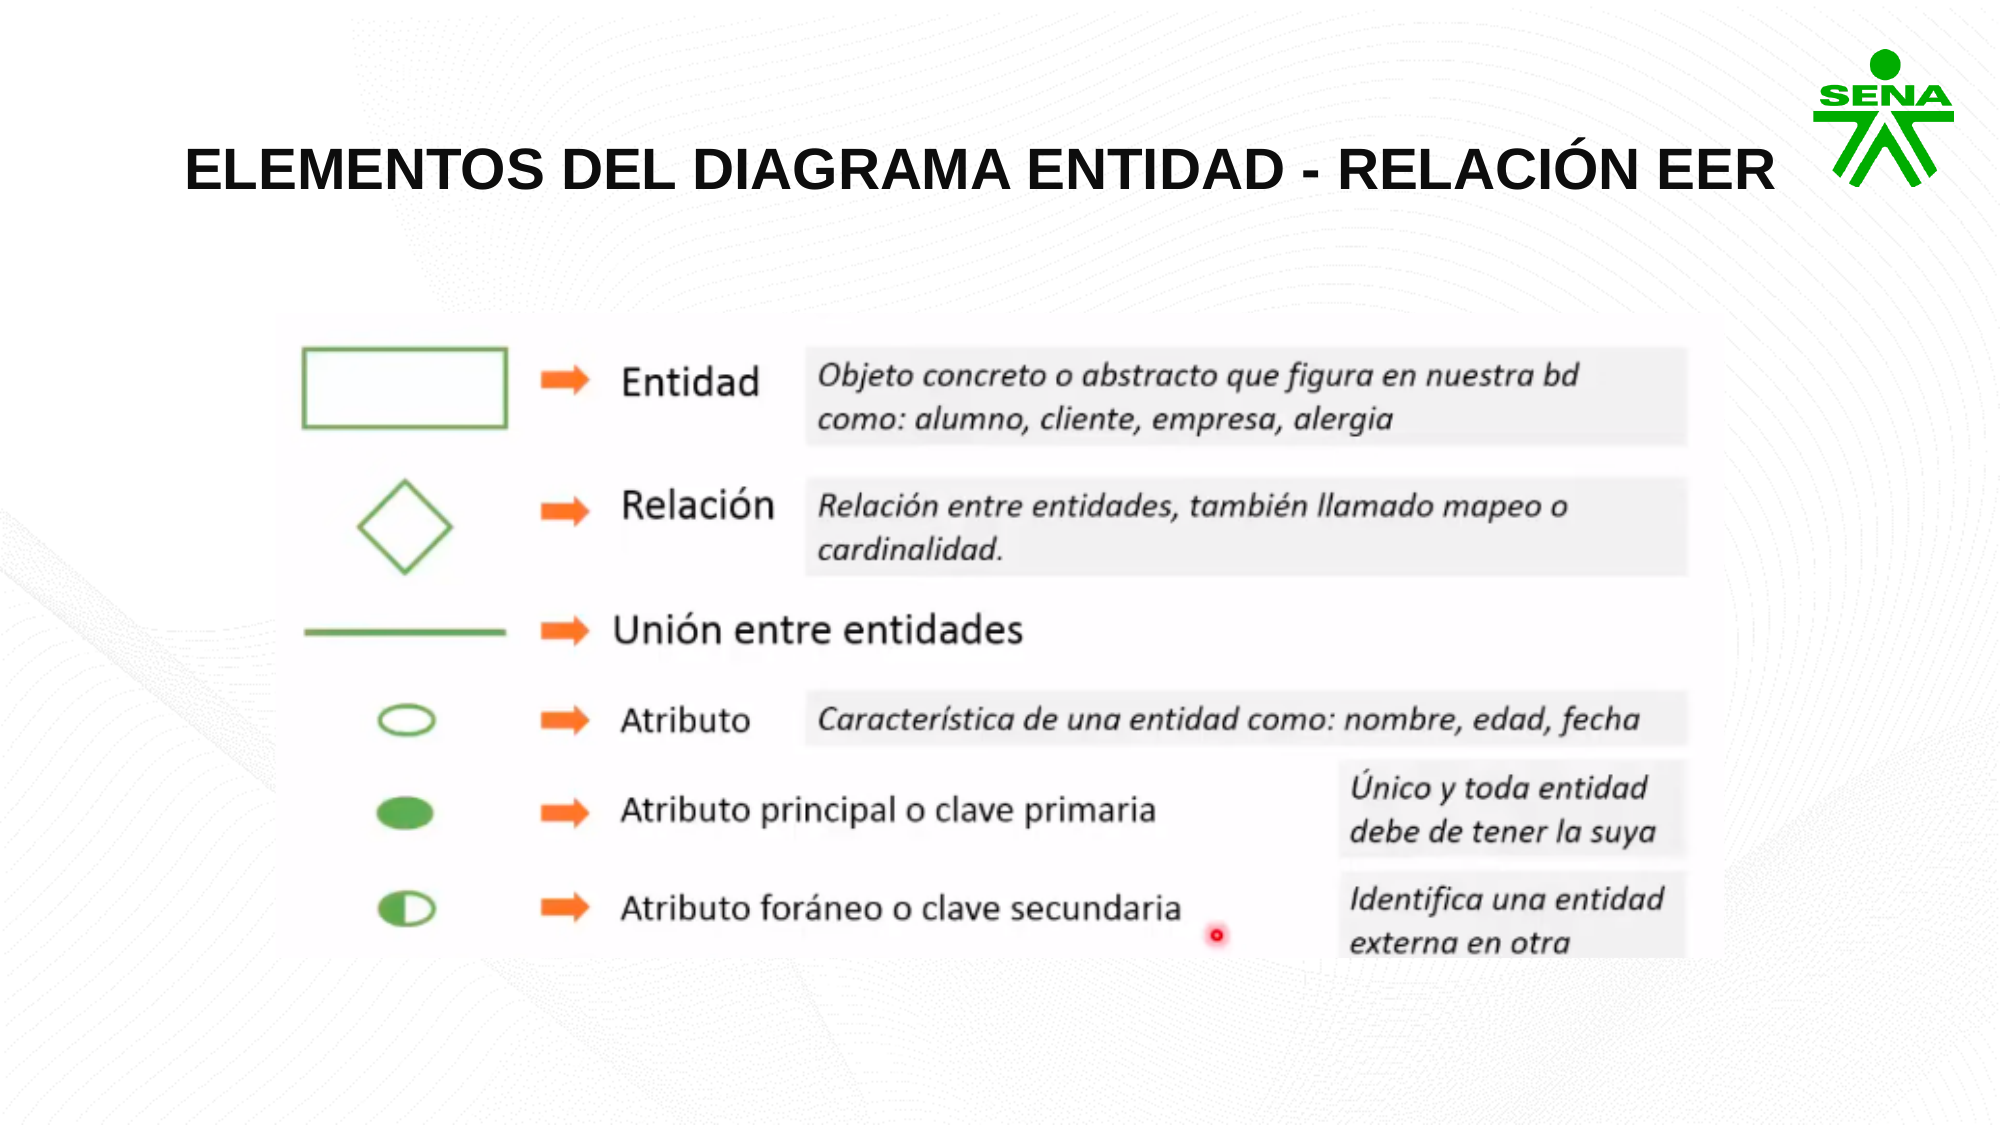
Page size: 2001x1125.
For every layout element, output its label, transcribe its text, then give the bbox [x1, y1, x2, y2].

text_box ELEMENTOS DEL DIAGRAMA ENTIDAD - RELACIÓN EER [37, 131, 1924, 288]
picture [0, 0, 2000, 1125]
